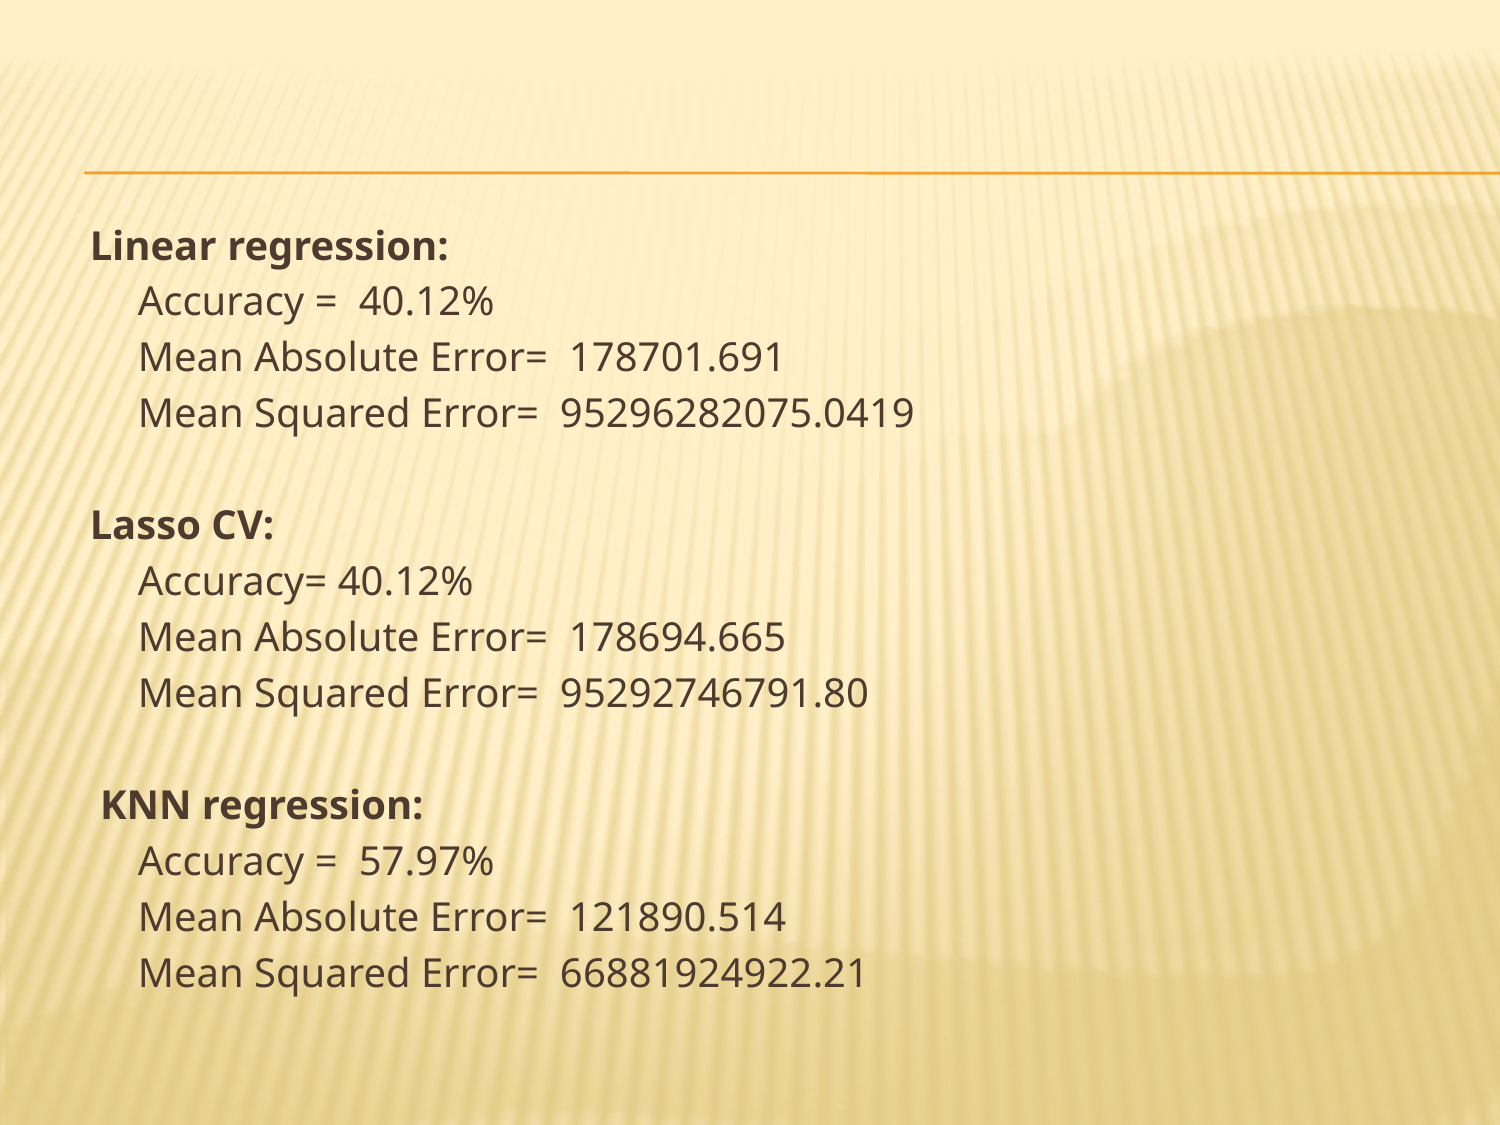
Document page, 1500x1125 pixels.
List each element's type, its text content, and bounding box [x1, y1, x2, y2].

list Linear regression: Accuracy = 40.12% Mean Absolute Error= 178701.691 Mean Squared Error= 95296282075.0419 Lasso CV: Accuracy= 40.12% Mean Absolute Error= 178694.665 Mean Squared Error= 95292746791.80 KNN regression: Accuracy = 57.97% Mean Absolute Error= 121890.514 Mean Squared Error= 66881924922.21 [75, 212, 1425, 1005]
